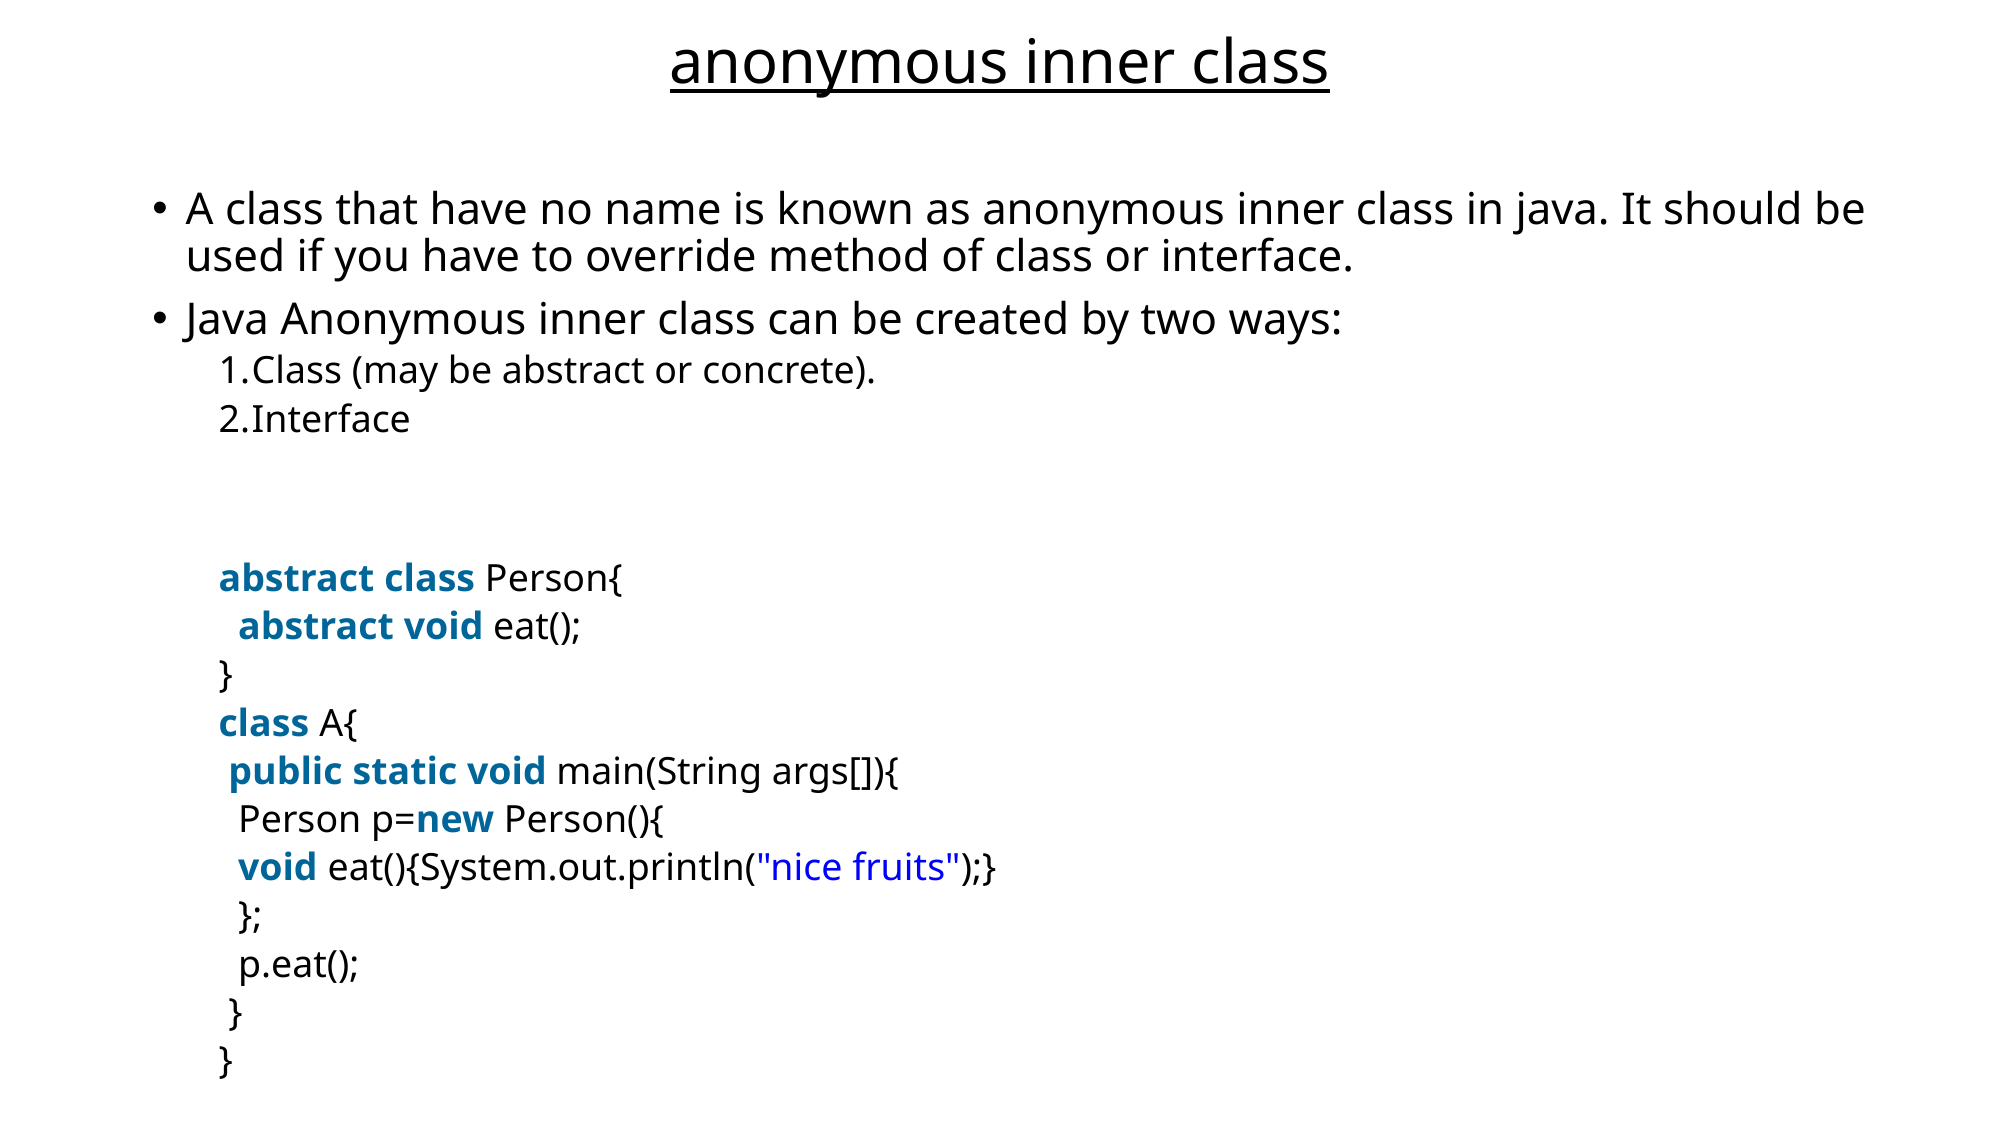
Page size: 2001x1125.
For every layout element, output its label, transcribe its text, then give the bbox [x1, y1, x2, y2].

list A class that have no name is known as anonymous inner class in java. It should be used if you have to override method of class or interface. Java Anonymous inner class can be created by two ways: Class (may be abstract or concrete). Interface abstract class Person{ abstract void eat(); } class A{ public static void main(String args[]){ Person p=new Person(){ void eat(){System.out.println("nice fruits");} }; p.eat(); } } [137, 179, 1944, 1098]
title anonymous inner class [137, 23, 1863, 105]
